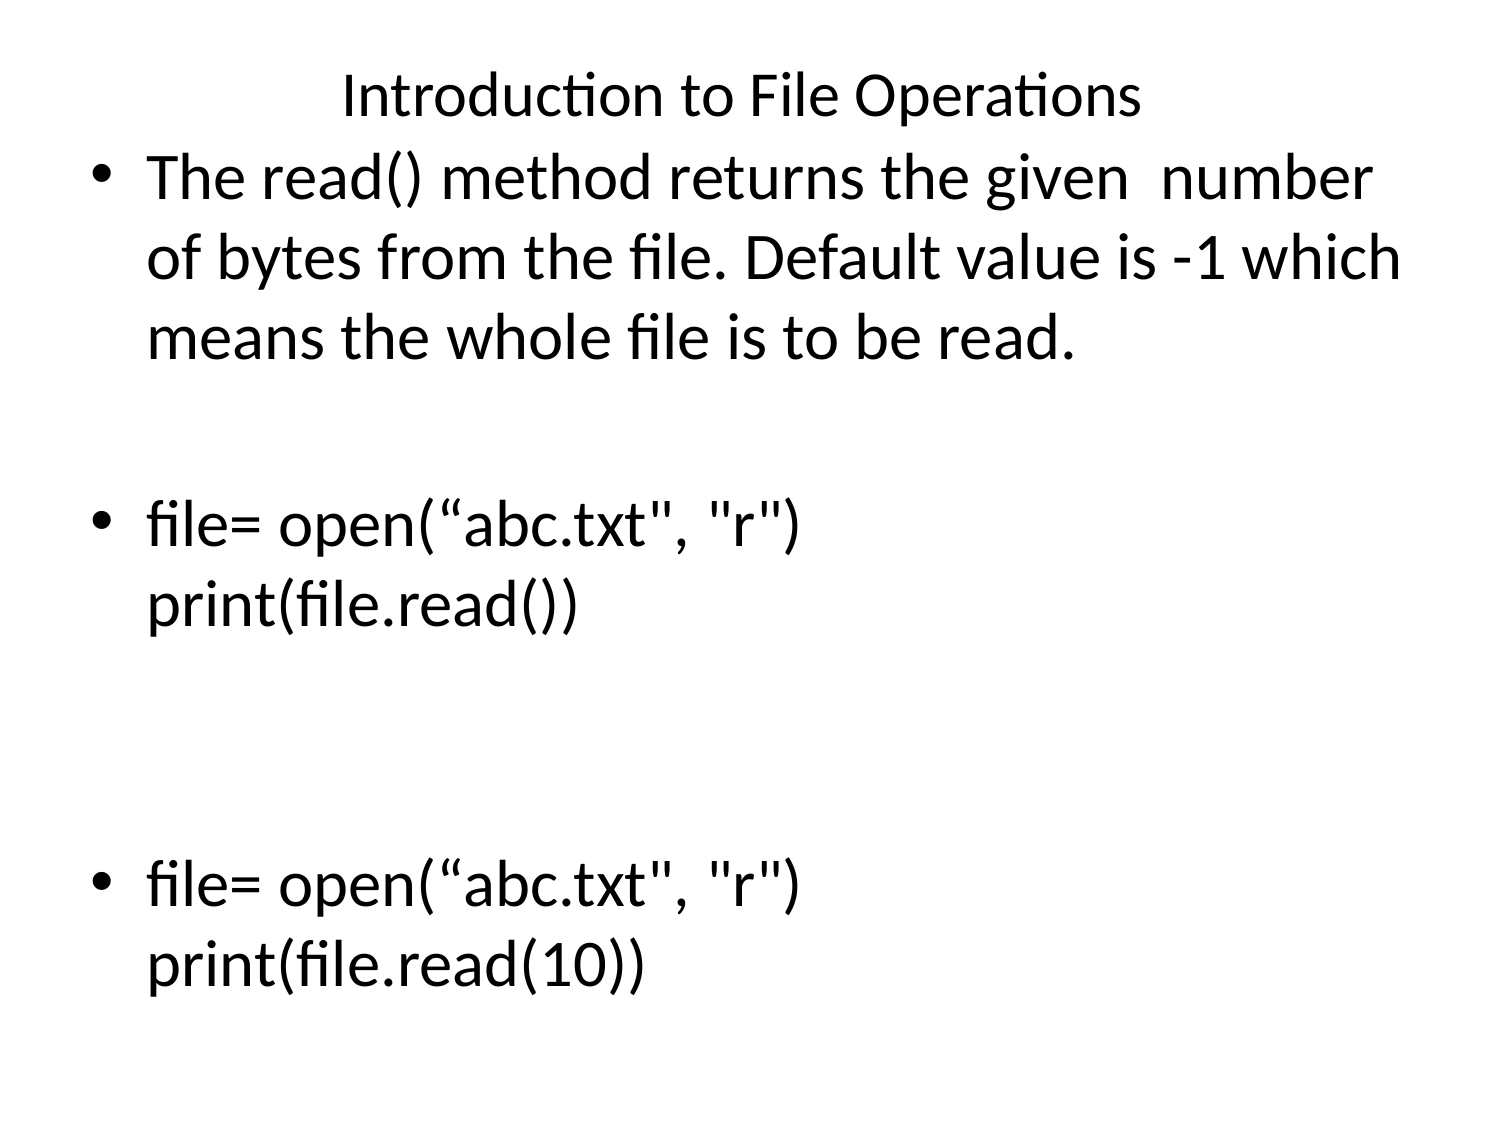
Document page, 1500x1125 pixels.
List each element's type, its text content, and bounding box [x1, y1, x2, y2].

list The read() method returns the given number of bytes from the file. Default value is -1 which means the whole file is to be read. file= open(“abc.txt", "r") print(file.read()) file= open(“abc.txt", "r") print(file.read(10)) [75, 125, 1425, 1088]
title Introduction to File Operations [75, 45, 1425, 125]
